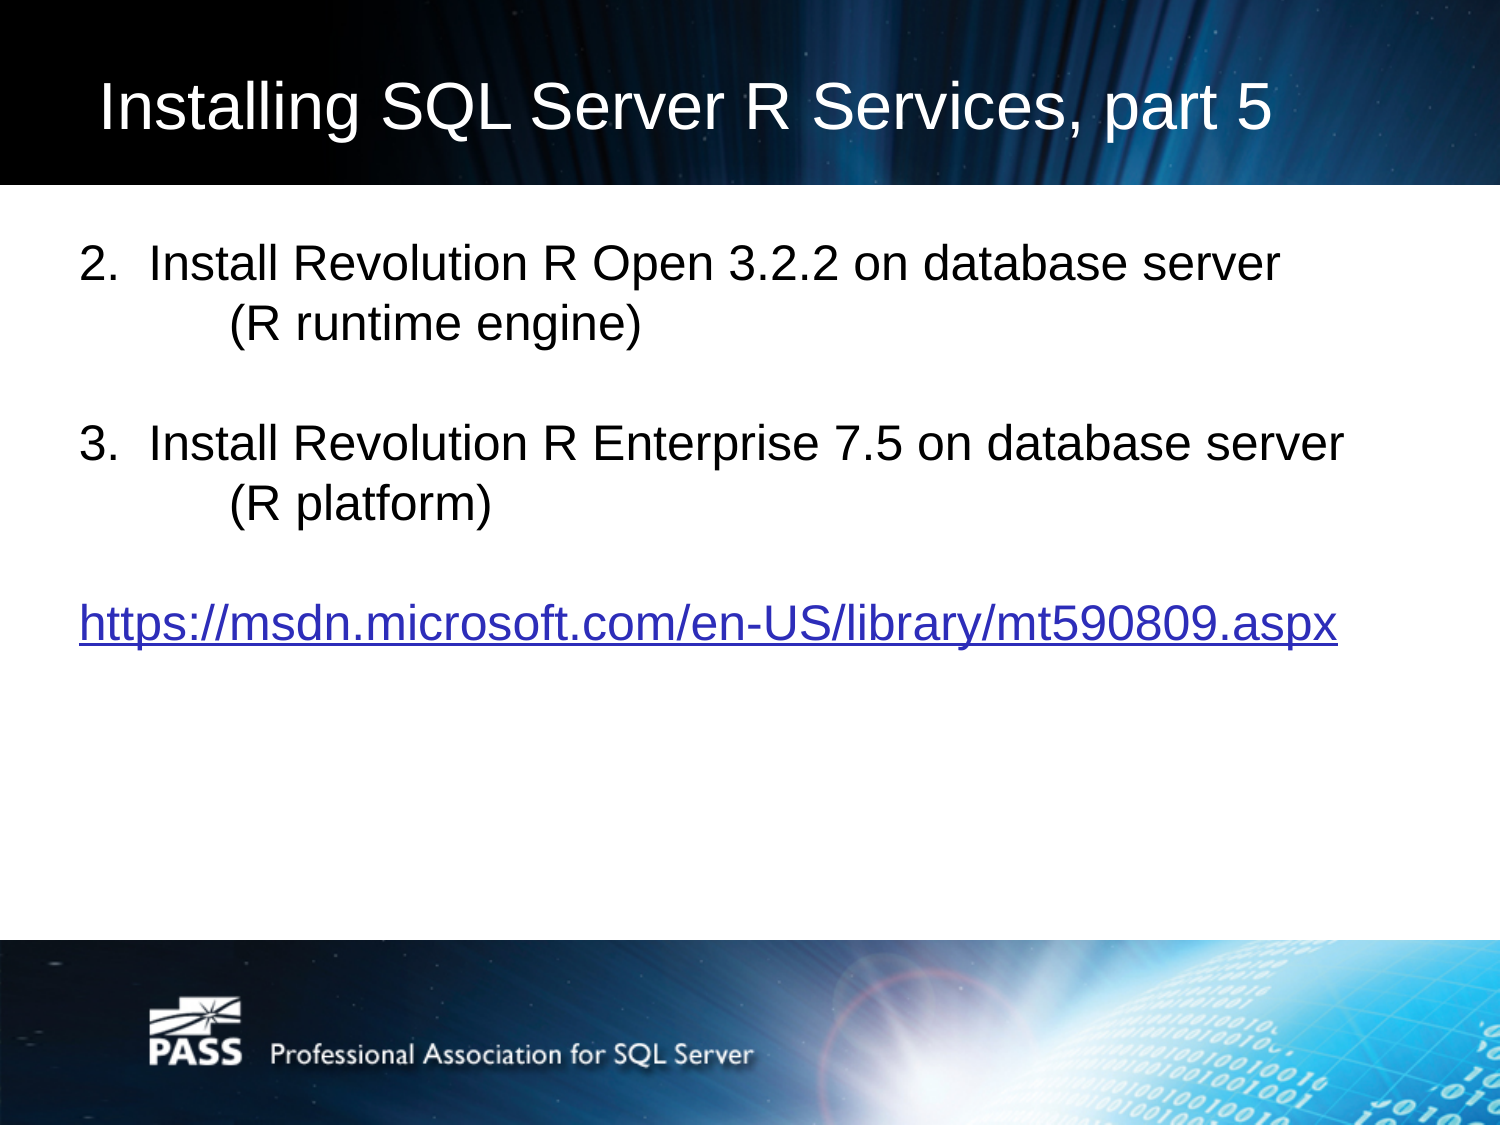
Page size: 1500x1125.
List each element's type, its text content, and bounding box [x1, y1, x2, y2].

picture [0, 940, 1500, 1125]
title Installing SQL Server R Services, part 5 [84, 9, 1482, 197]
list 2. Install Revolution R Open 3.2.2 on database server (R runtime engine) 3. Install Revolution R Enterprise 7.5 on database server (R platform) https://msdn.microsoft.com/en-US/library/mt590809.aspx [64, 222, 1482, 944]
picture [0, 0, 1500, 185]
